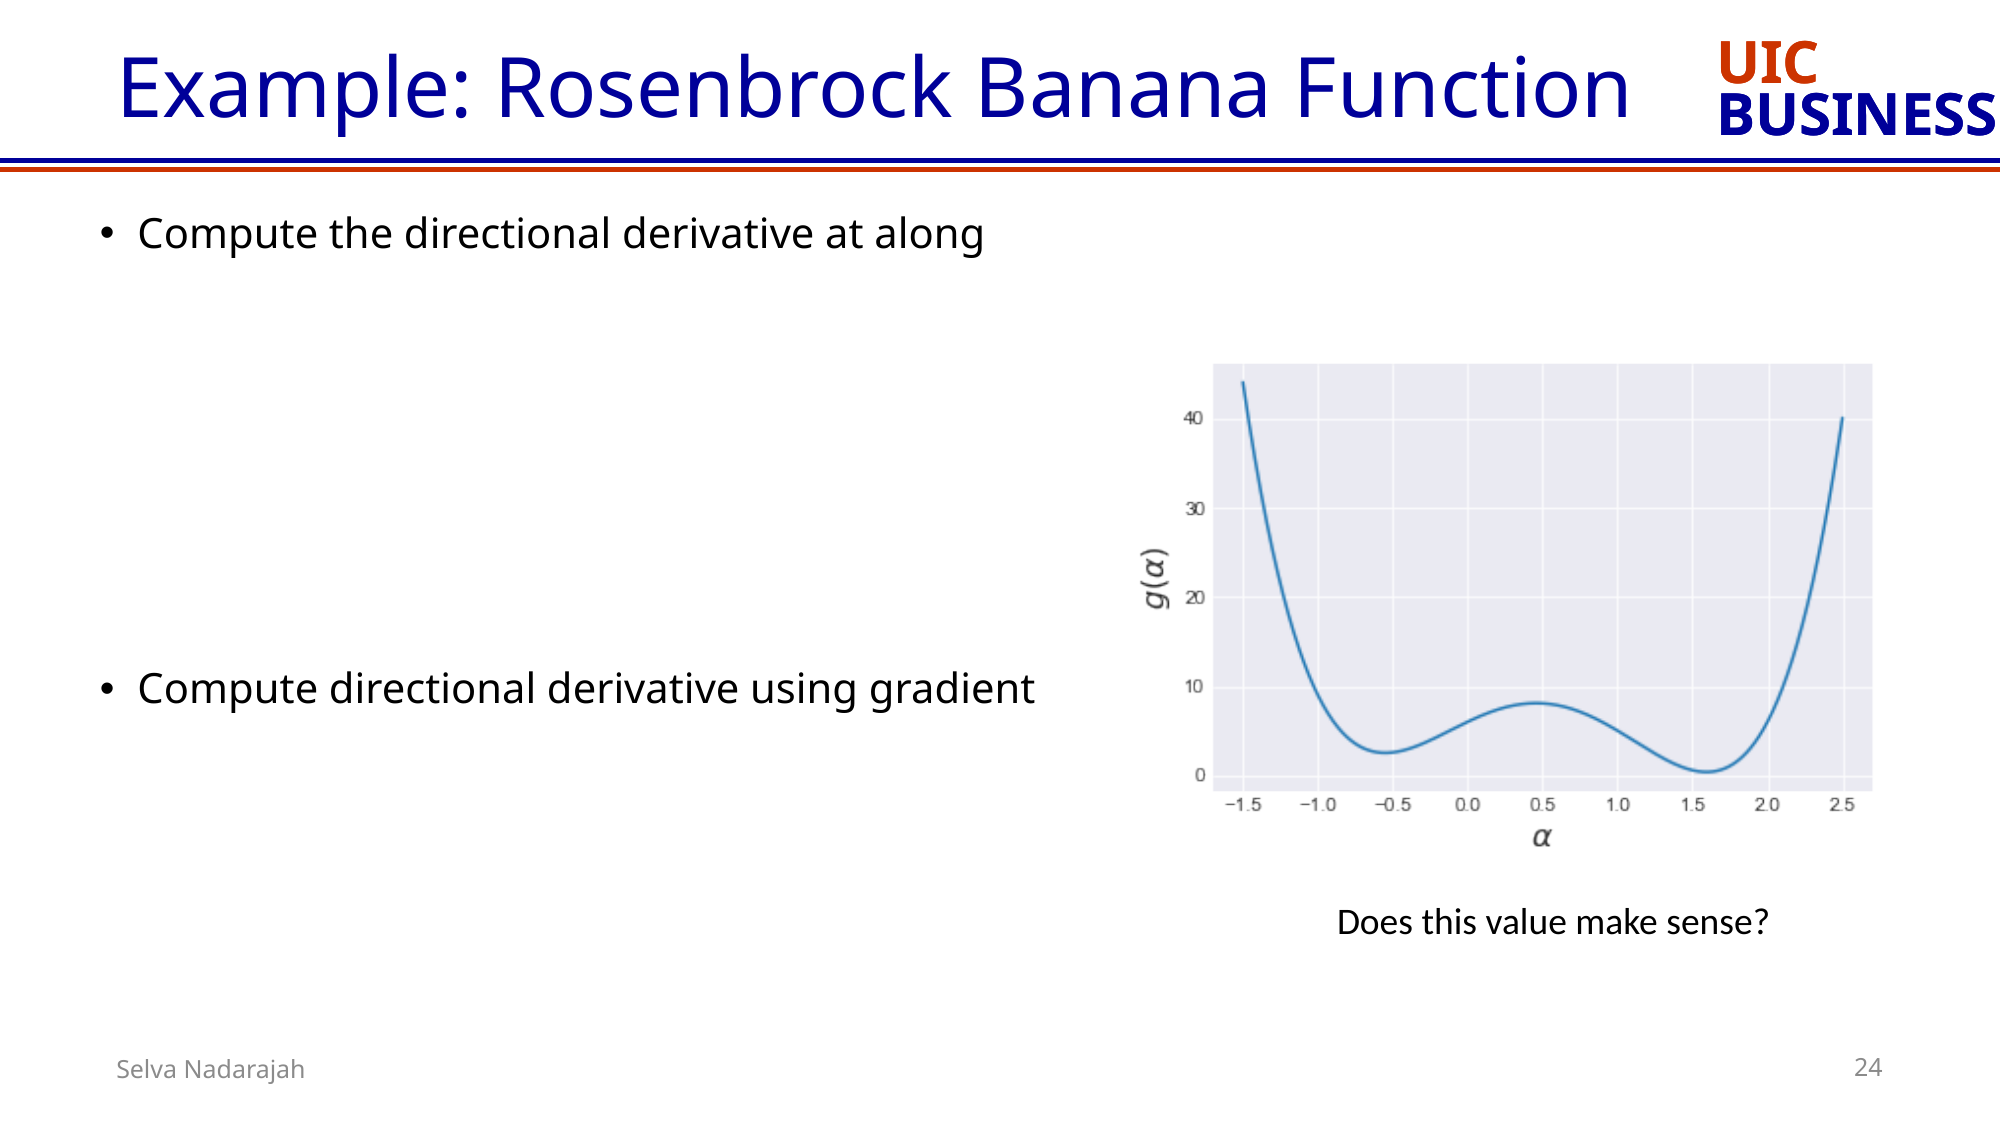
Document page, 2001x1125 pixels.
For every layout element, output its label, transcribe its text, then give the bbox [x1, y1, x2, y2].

slide_number 24 [1447, 1038, 1898, 1099]
title Example: Rosenbrock Banana Function [101, 19, 1898, 161]
picture [1107, 295, 1958, 863]
footer Selva Nadarajah [101, 1038, 777, 1099]
text_box Does this value make sense? [1322, 889, 1880, 950]
